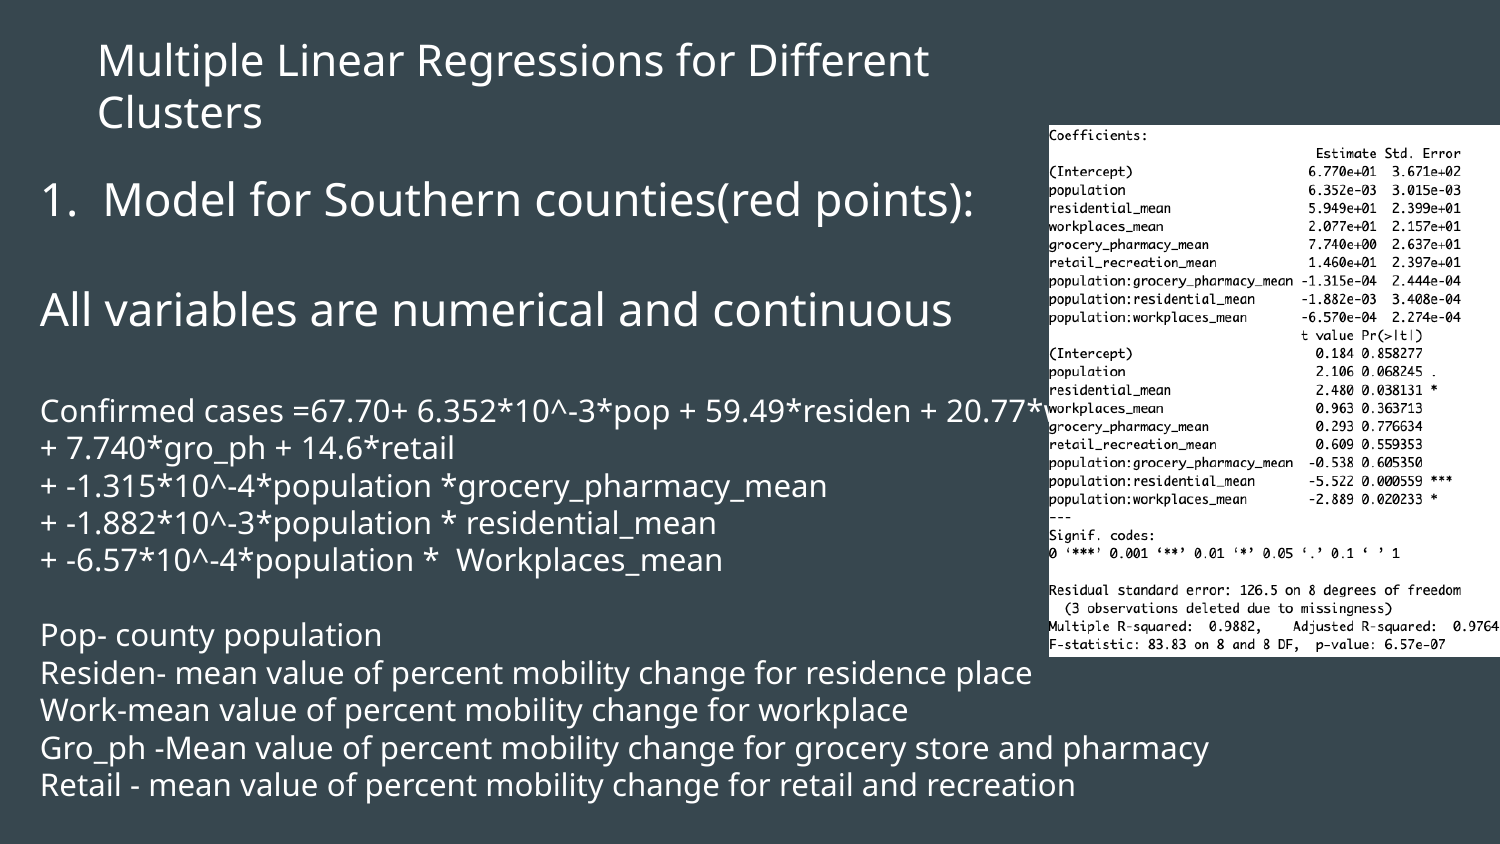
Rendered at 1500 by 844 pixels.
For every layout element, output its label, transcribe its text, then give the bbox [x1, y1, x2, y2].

picture [1048, 125, 1500, 657]
list Multiple Linear Regressions for Different Clusters [81, 35, 1066, 135]
text_box 1. Model for Southern counties(red points): All variables are numerical and continuous Confirmed cases =67.70+ 6.352*10^-3*pop + 59.49*residen + 20.77*work + 7.740*gro_ph + 14.6*retail + -1.315*10^-4*population *grocery_pharmacy_mean + -1.882*10^-3*population * residential_mean + -6.57*10^-4*population * Workplaces_mean Pop- county population Residen- mean value of percent mobility change for residence place Work-mean value of percent mobility change for workplace Gro_ph -Mean value of percent mobility change for grocery store and pharmacy Retail - mean value of percent mobility change for retail and recreation [25, 155, 1453, 817]
